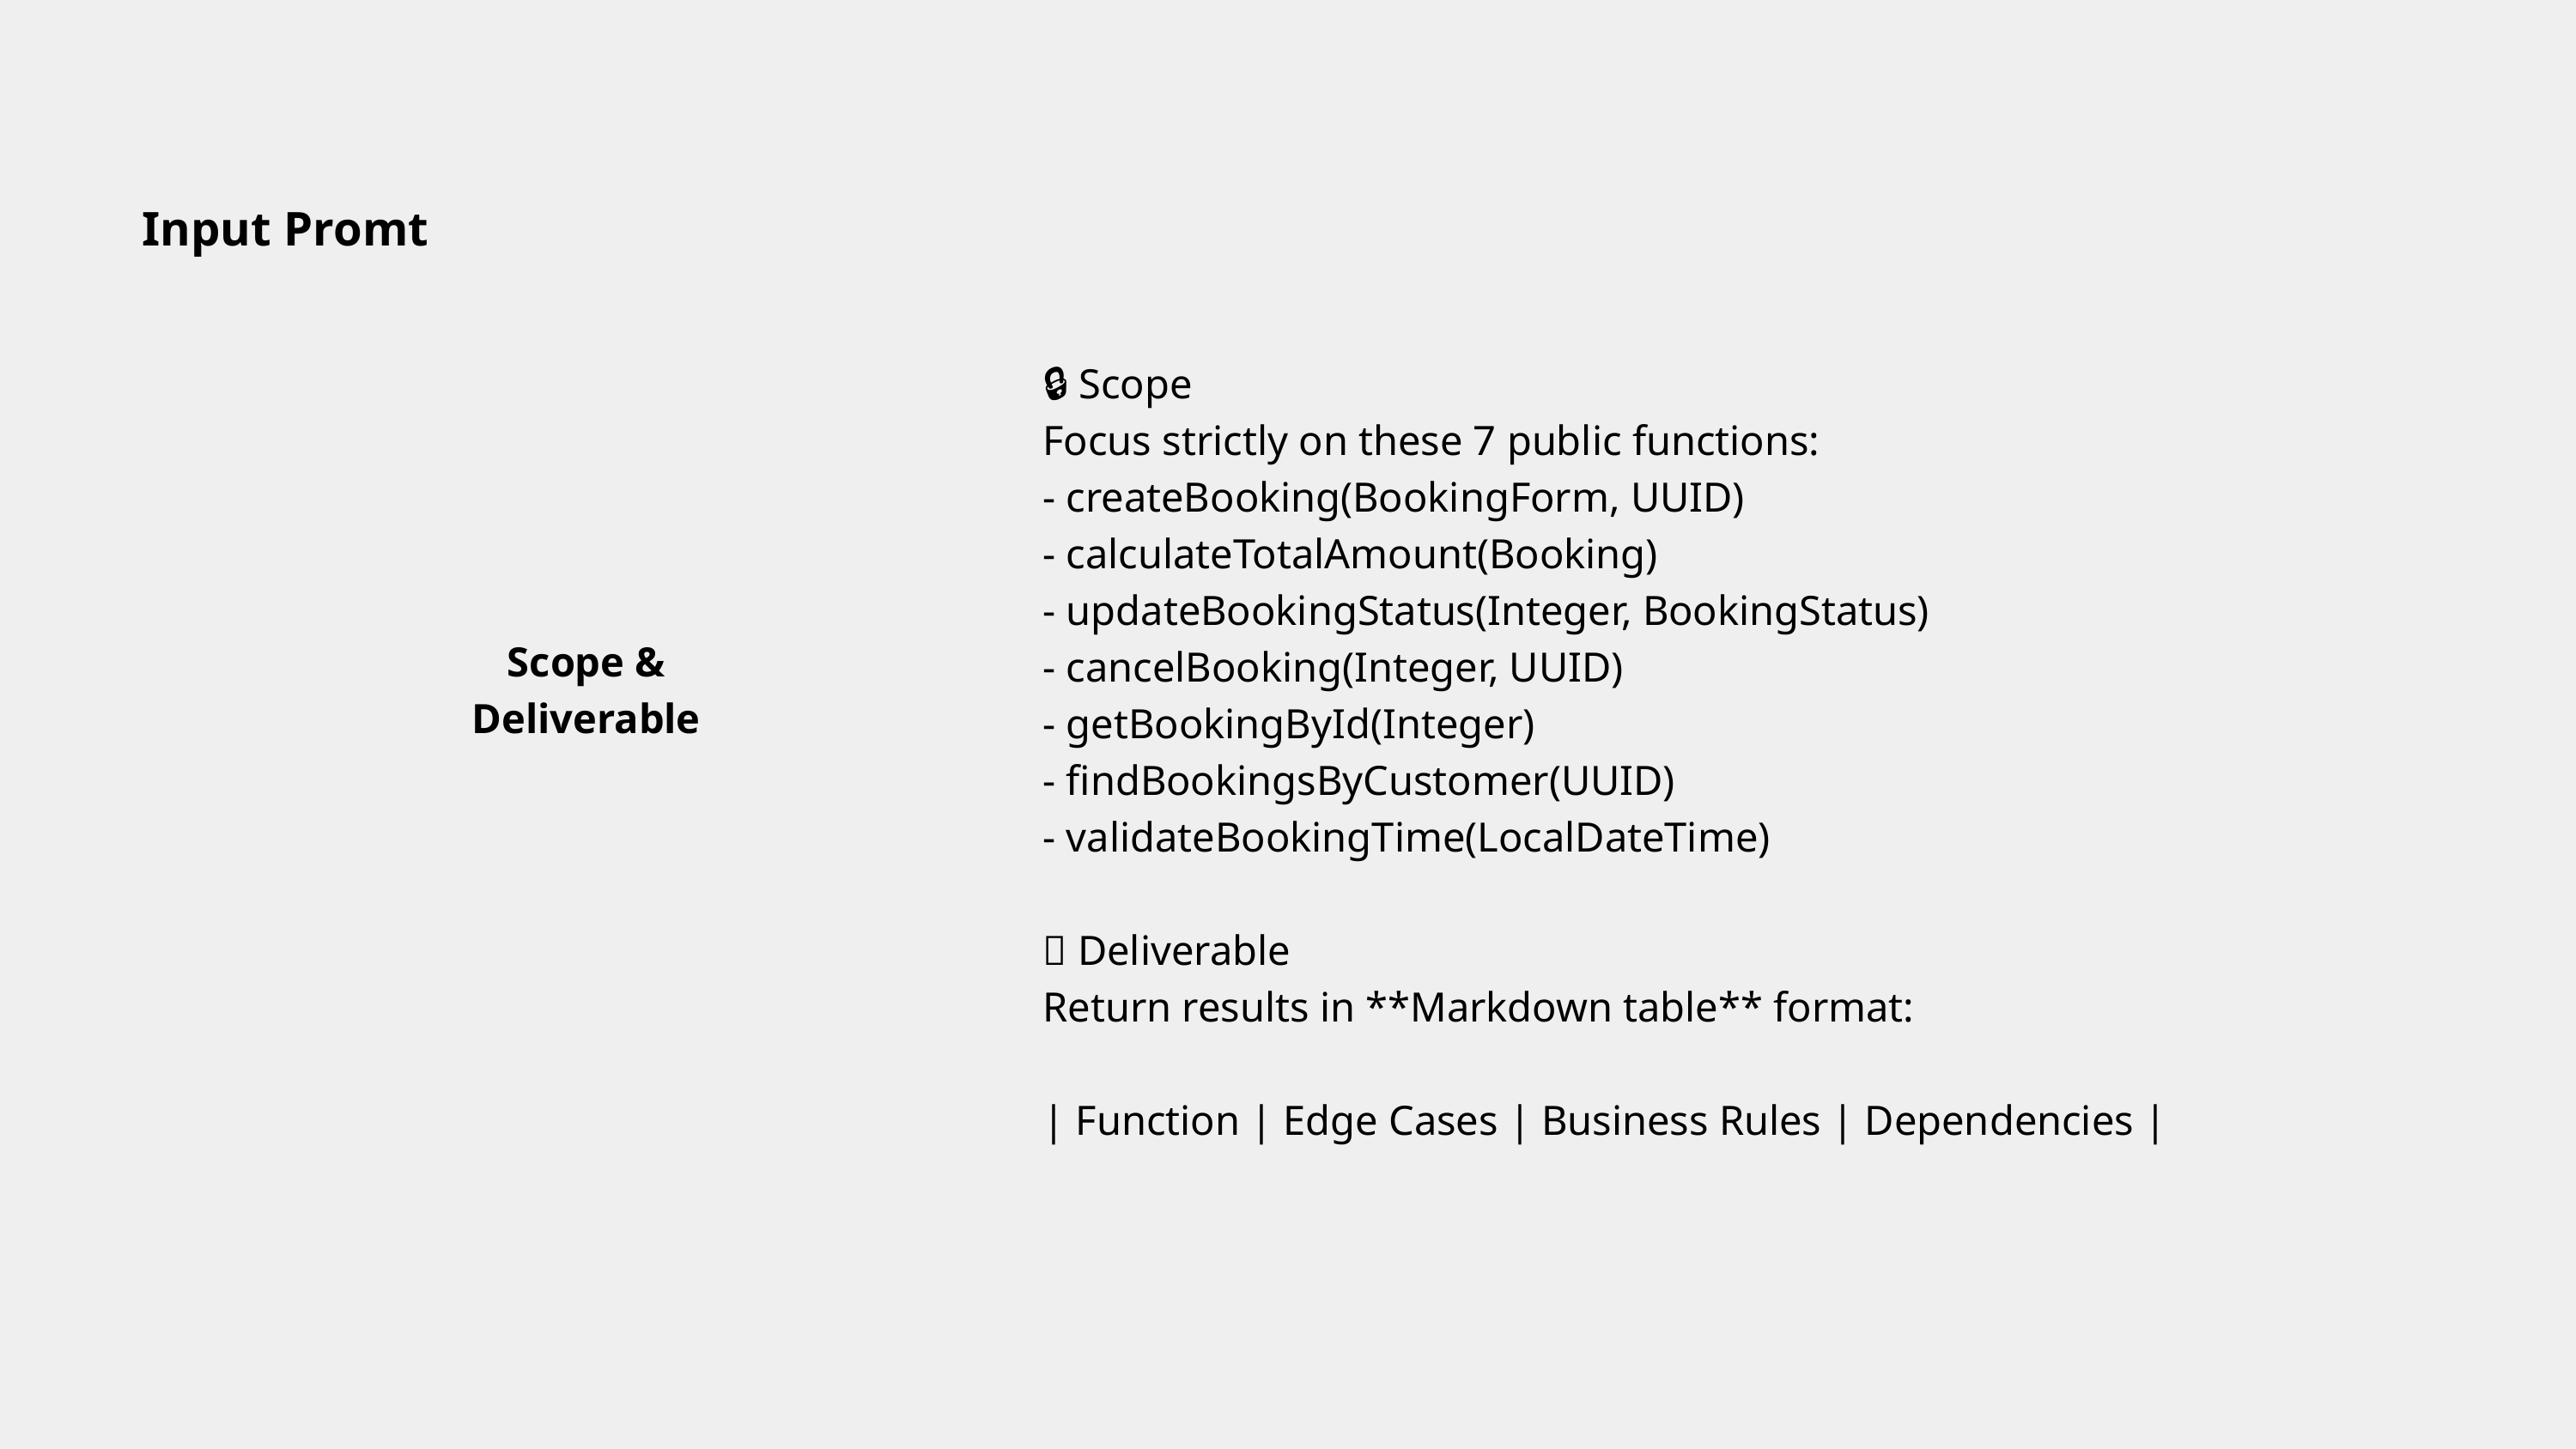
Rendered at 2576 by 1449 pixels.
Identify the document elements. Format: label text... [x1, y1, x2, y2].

text_box Input Promt [123, 189, 447, 255]
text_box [434, 356, 2500, 1135]
